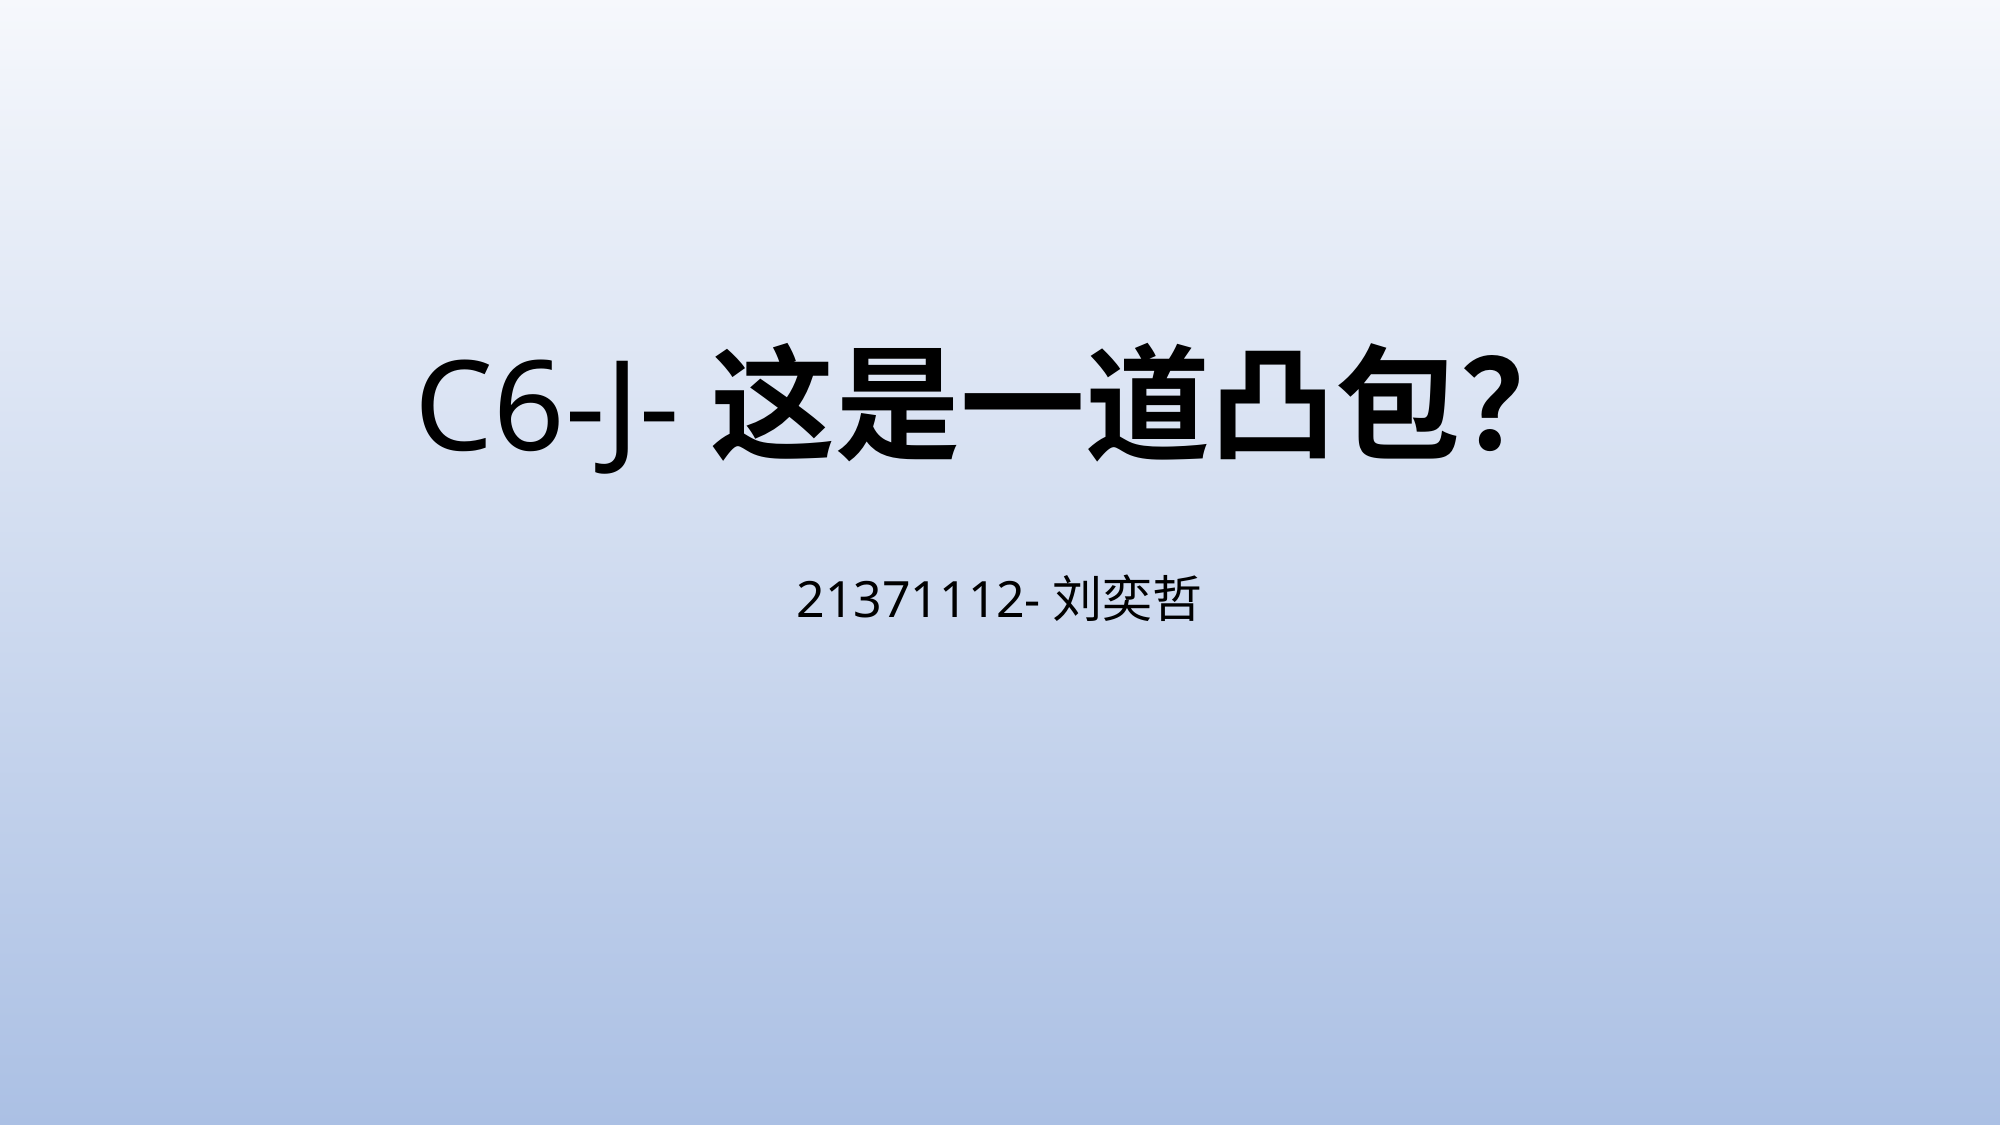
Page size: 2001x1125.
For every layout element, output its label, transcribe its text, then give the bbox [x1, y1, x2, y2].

title C6-J-这是一道凸包？ [249, 93, 1750, 485]
subtitle 21371112-刘奕哲 [249, 567, 1750, 839]
